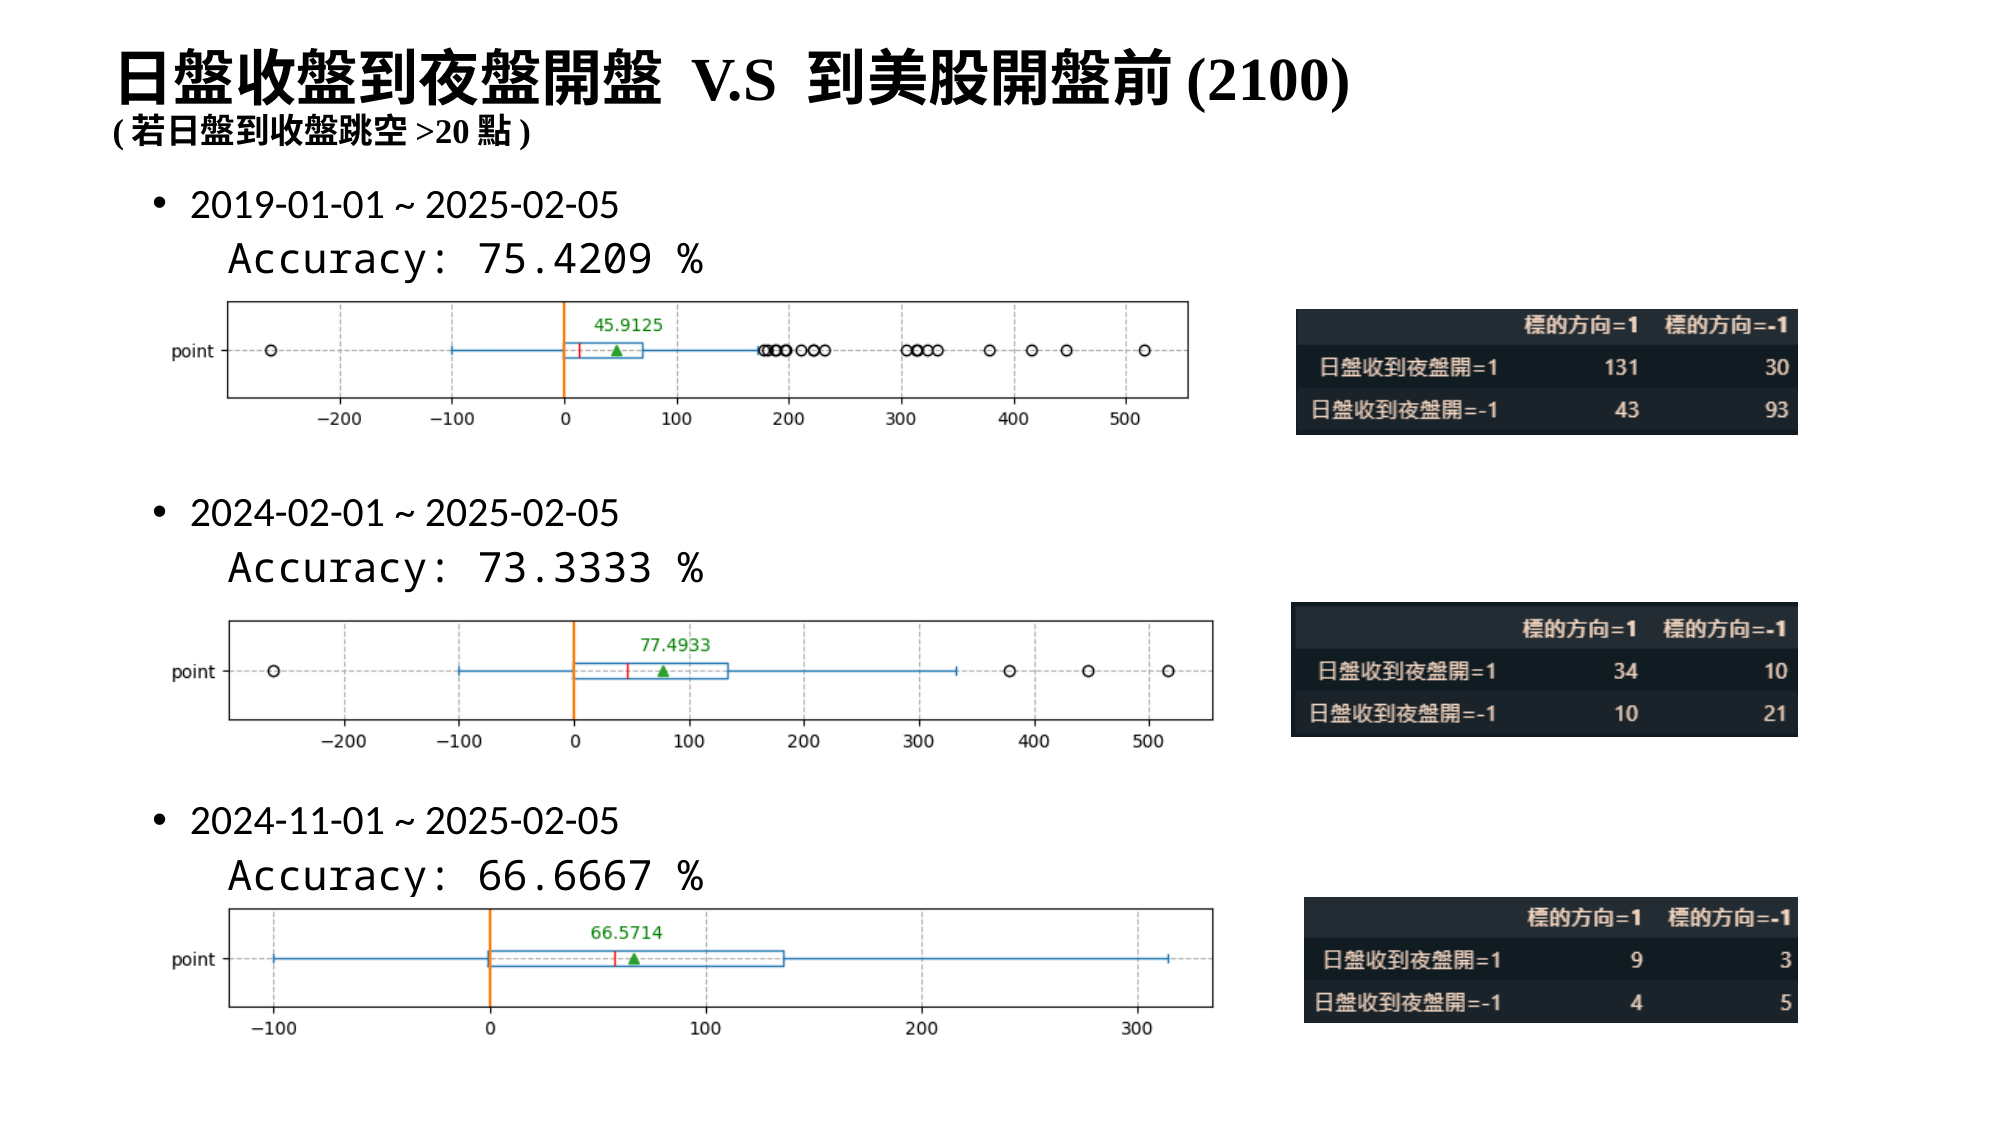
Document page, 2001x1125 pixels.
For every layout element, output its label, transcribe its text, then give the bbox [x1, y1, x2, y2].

picture [1303, 897, 1798, 1023]
picture [159, 290, 1200, 440]
picture [159, 897, 1225, 1050]
list 2019-01-01 ~ 2025-02-05 Accuracy: 75.4209 % 2024-02-01 ~ 2025-02-05 Accuracy: 73.3333 % 2024-11-01 ~ 2025-02-05 Accuracy: 66.6667 % [137, 174, 1863, 945]
title 日盤收盤到夜盤開盤 V.S 到美股開盤前(2100) (若日盤到收盤跳空>20點) [97, 39, 1823, 160]
picture [1296, 309, 1798, 435]
picture [1291, 601, 1798, 737]
picture [159, 609, 1225, 763]
